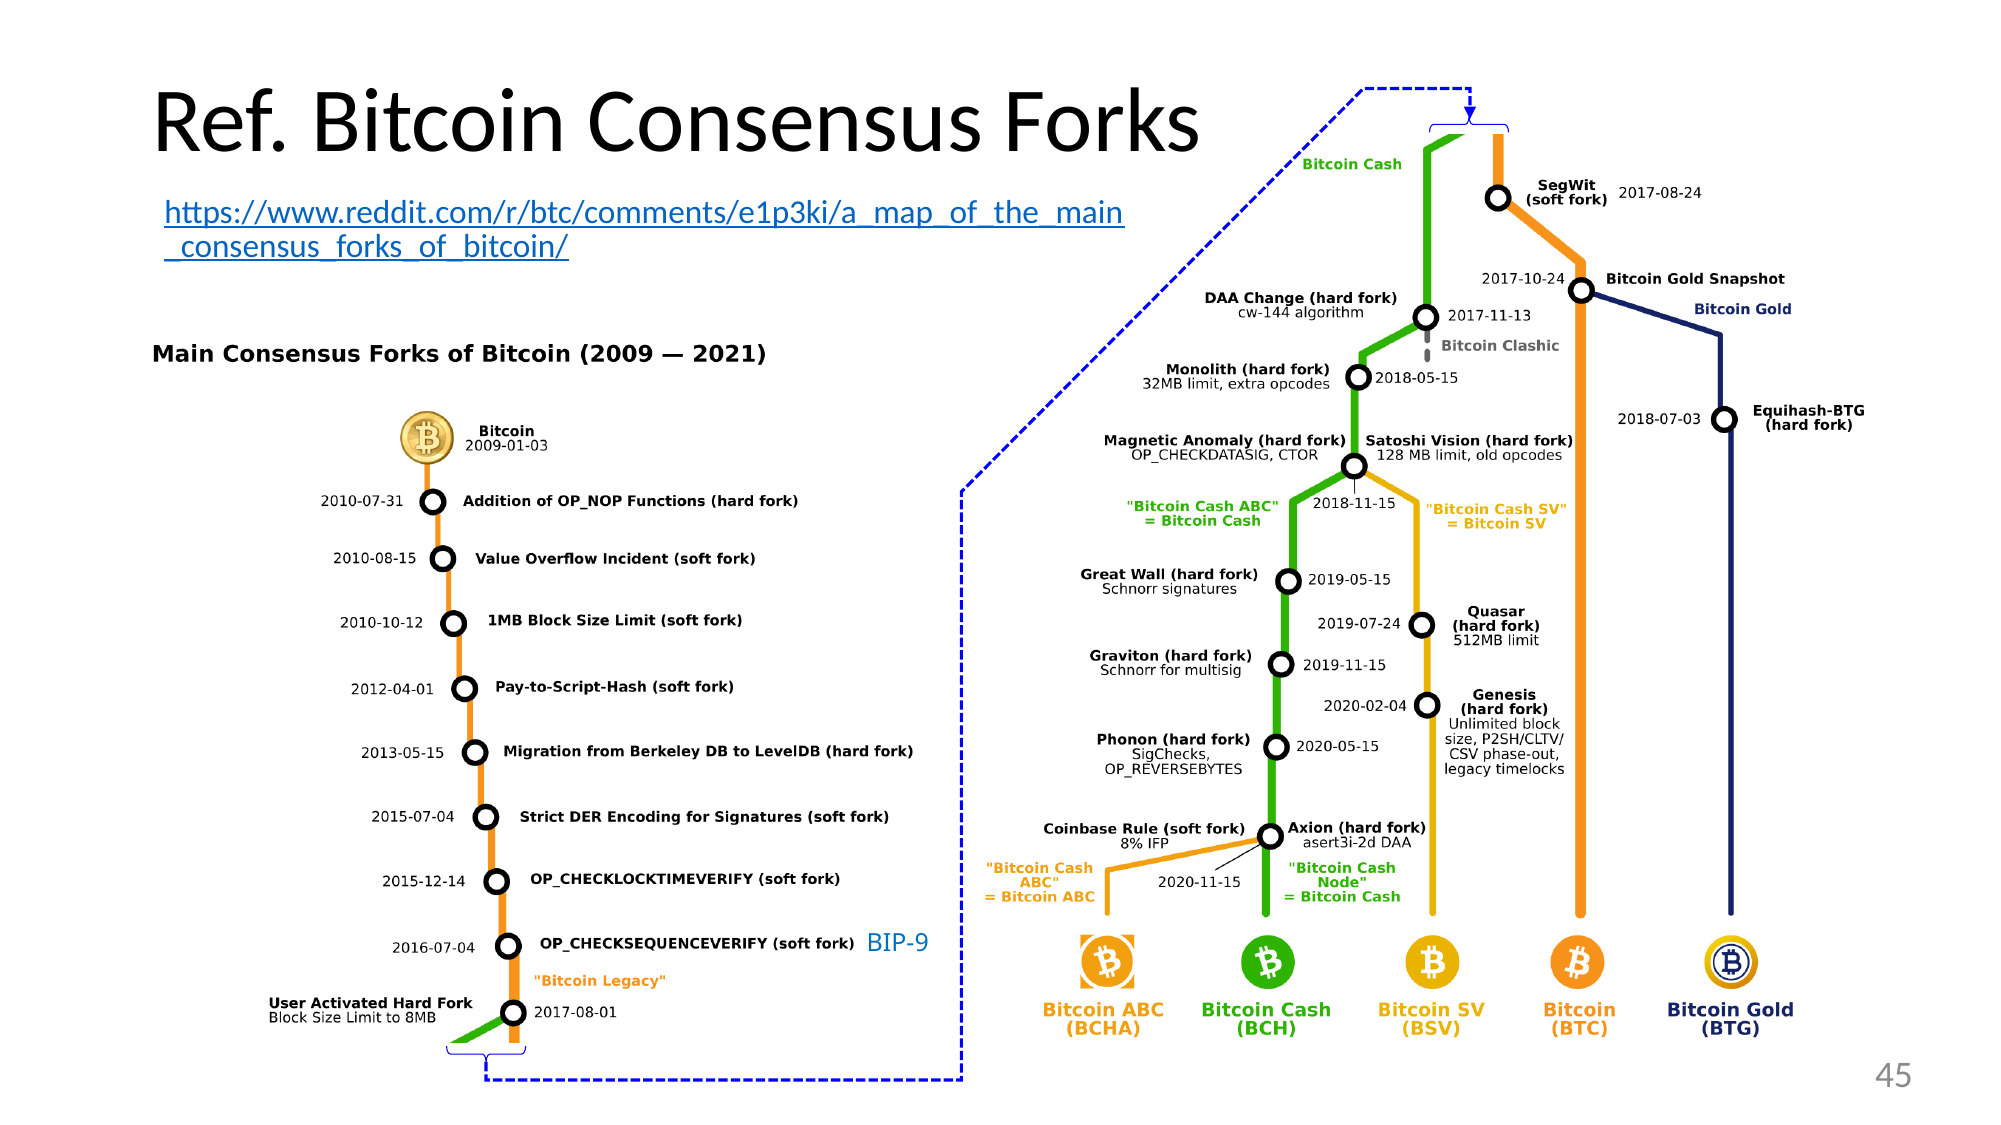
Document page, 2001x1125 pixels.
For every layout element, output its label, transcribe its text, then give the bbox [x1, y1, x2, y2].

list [137, 327, 944, 1043]
picture [955, 134, 1878, 1043]
text_box [446, 1046, 501, 1061]
text_box [1317, 87, 1477, 134]
text_box https://www.reddit.com/r/btc/comments/e1p3ki/a_map_of_the_main_consensus_forks_of_bitcoin/ [149, 183, 955, 238]
slide_number 45 [1477, 1042, 1928, 1103]
text_box [484, 612, 963, 1082]
title Ref. Bitcoin Consensus Forks [137, 59, 1220, 184]
text_box [1457, 119, 1510, 133]
